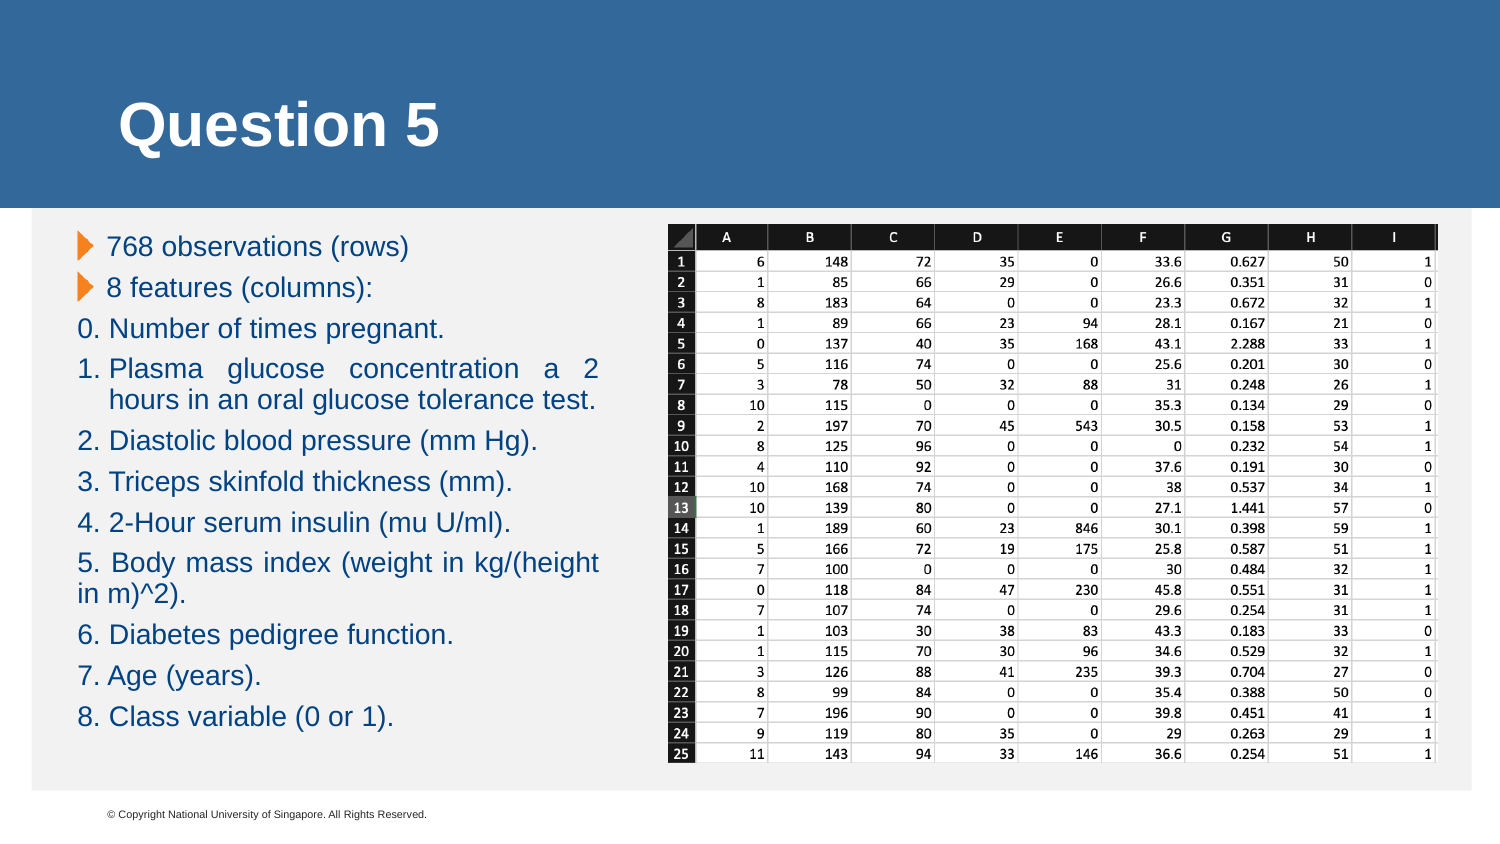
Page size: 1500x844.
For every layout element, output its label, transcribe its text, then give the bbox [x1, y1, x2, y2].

picture [668, 224, 1438, 763]
picture [77, 271, 94, 302]
list 768 observations (rows) 8 features (columns): 0. Number of times pregnant. Plasma glucose concentration a 2 hours in an oral glucose tolerance test. 2. Diastolic blood pressure (mm Hg). 3. Triceps skinfold thickness (mm). 4. 2-Hour serum insulin (mu U/ml). 5. Body mass index (weight in kg/(height in m)^2). 6. Diabetes pedigree function. 7. Age (years). 8. Class variable (0 or 1). [62, 224, 615, 763]
title Question 5 [103, 44, 1397, 208]
picture [77, 230, 94, 261]
